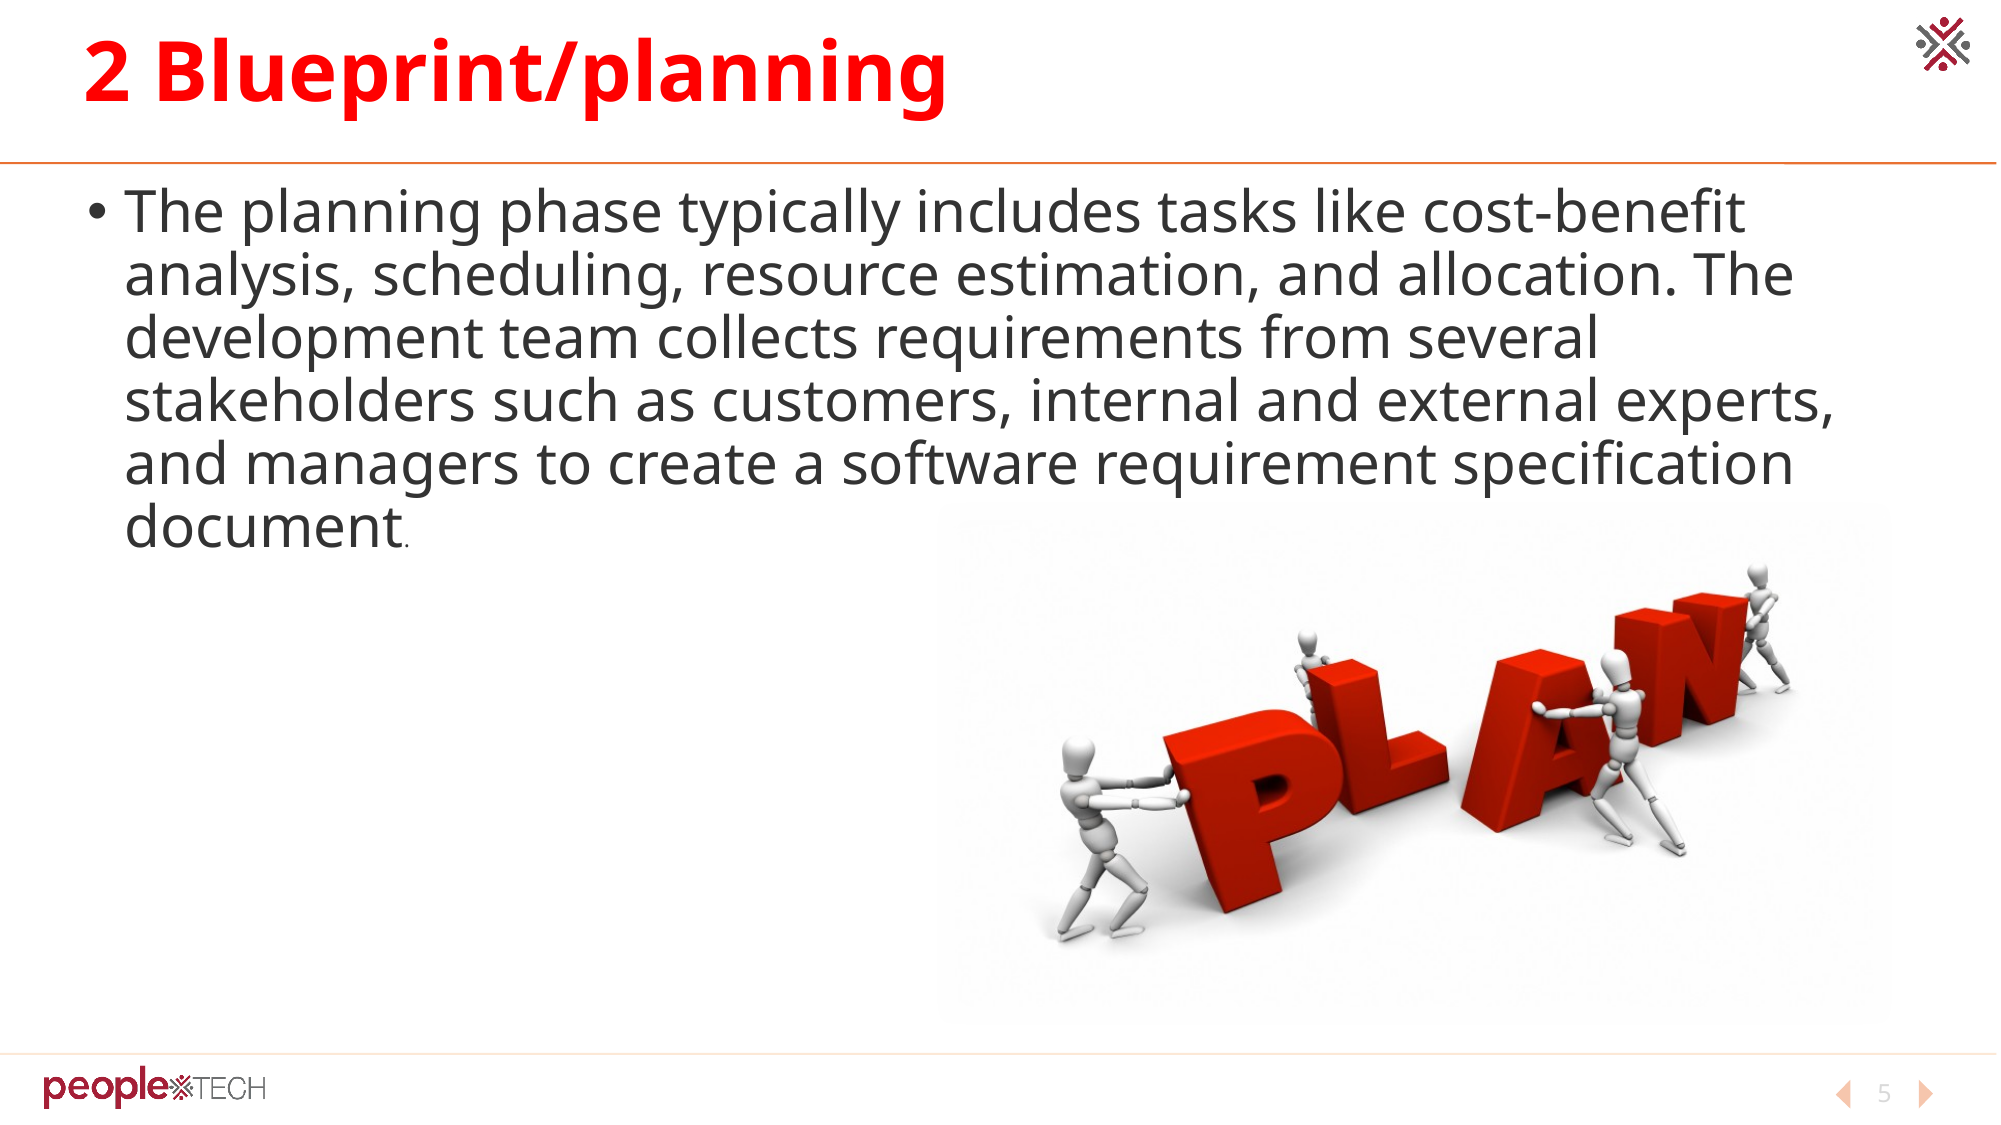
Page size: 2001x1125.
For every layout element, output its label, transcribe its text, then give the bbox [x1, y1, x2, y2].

title 2 Blueprint/planning [72, 8, 1892, 141]
list The planning phase typically includes tasks like cost-benefit analysis, scheduling, resource estimation, and allocation. The development team collects requirements from several stakeholders such as customers, internal and external experts, and managers to create a software requirement specification document. [72, 175, 1892, 971]
picture [1916, 17, 1970, 71]
picture [31, 1059, 275, 1115]
picture [936, 501, 1893, 1026]
